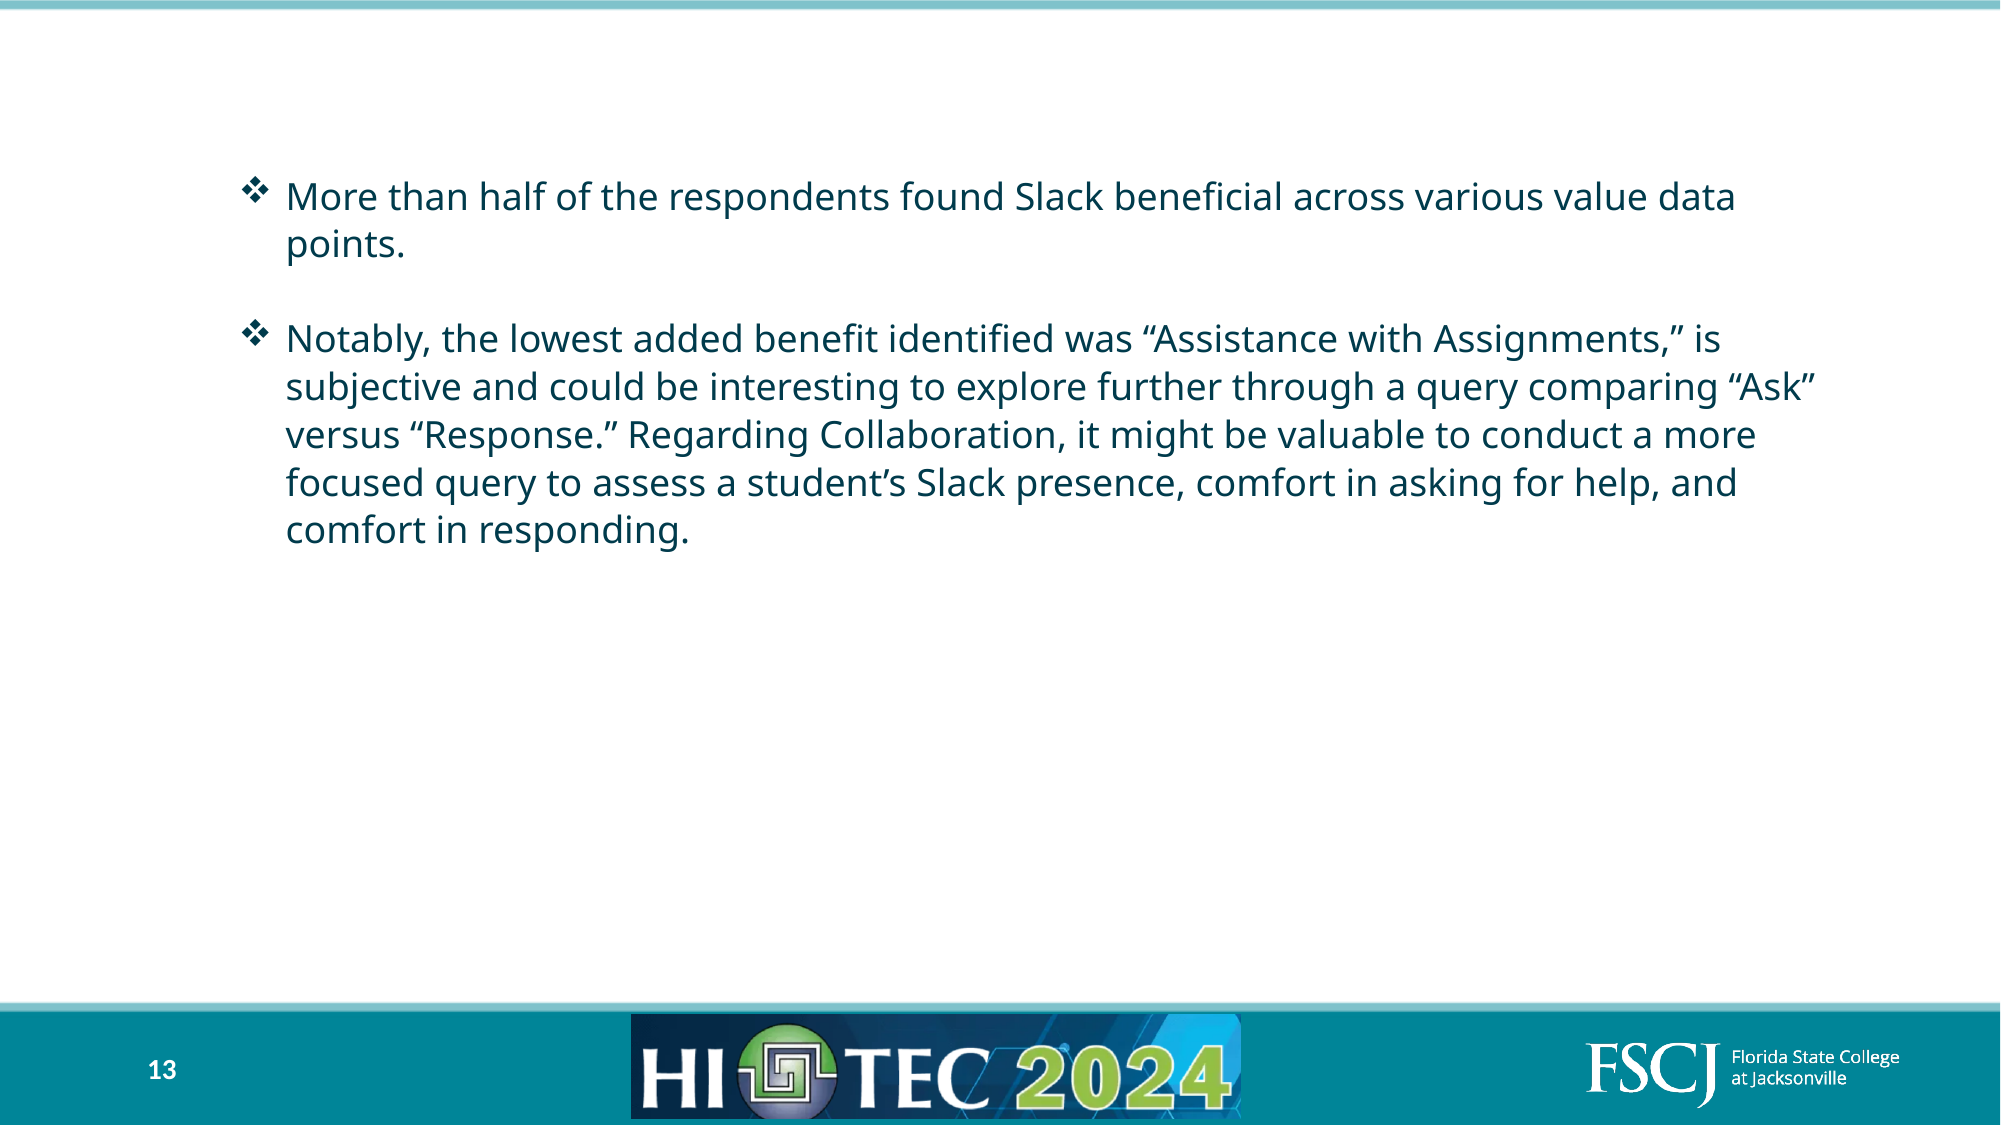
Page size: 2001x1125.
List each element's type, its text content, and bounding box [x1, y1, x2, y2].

picture [0, 0, 2001, 1125]
text_box More than half of the respondents found Slack beneficial across various value data points. Notably, the lowest added benefit identified was “Assistance with Assignments,” is subjective and could be interesting to explore further through a query comparing “Ask” versus “Response.” Regarding Collaboration, it might be valuable to conduct a more focused query to assess a student’s Slack presence, comfort in asking for help, and comfort in responding. [148, 162, 1851, 668]
